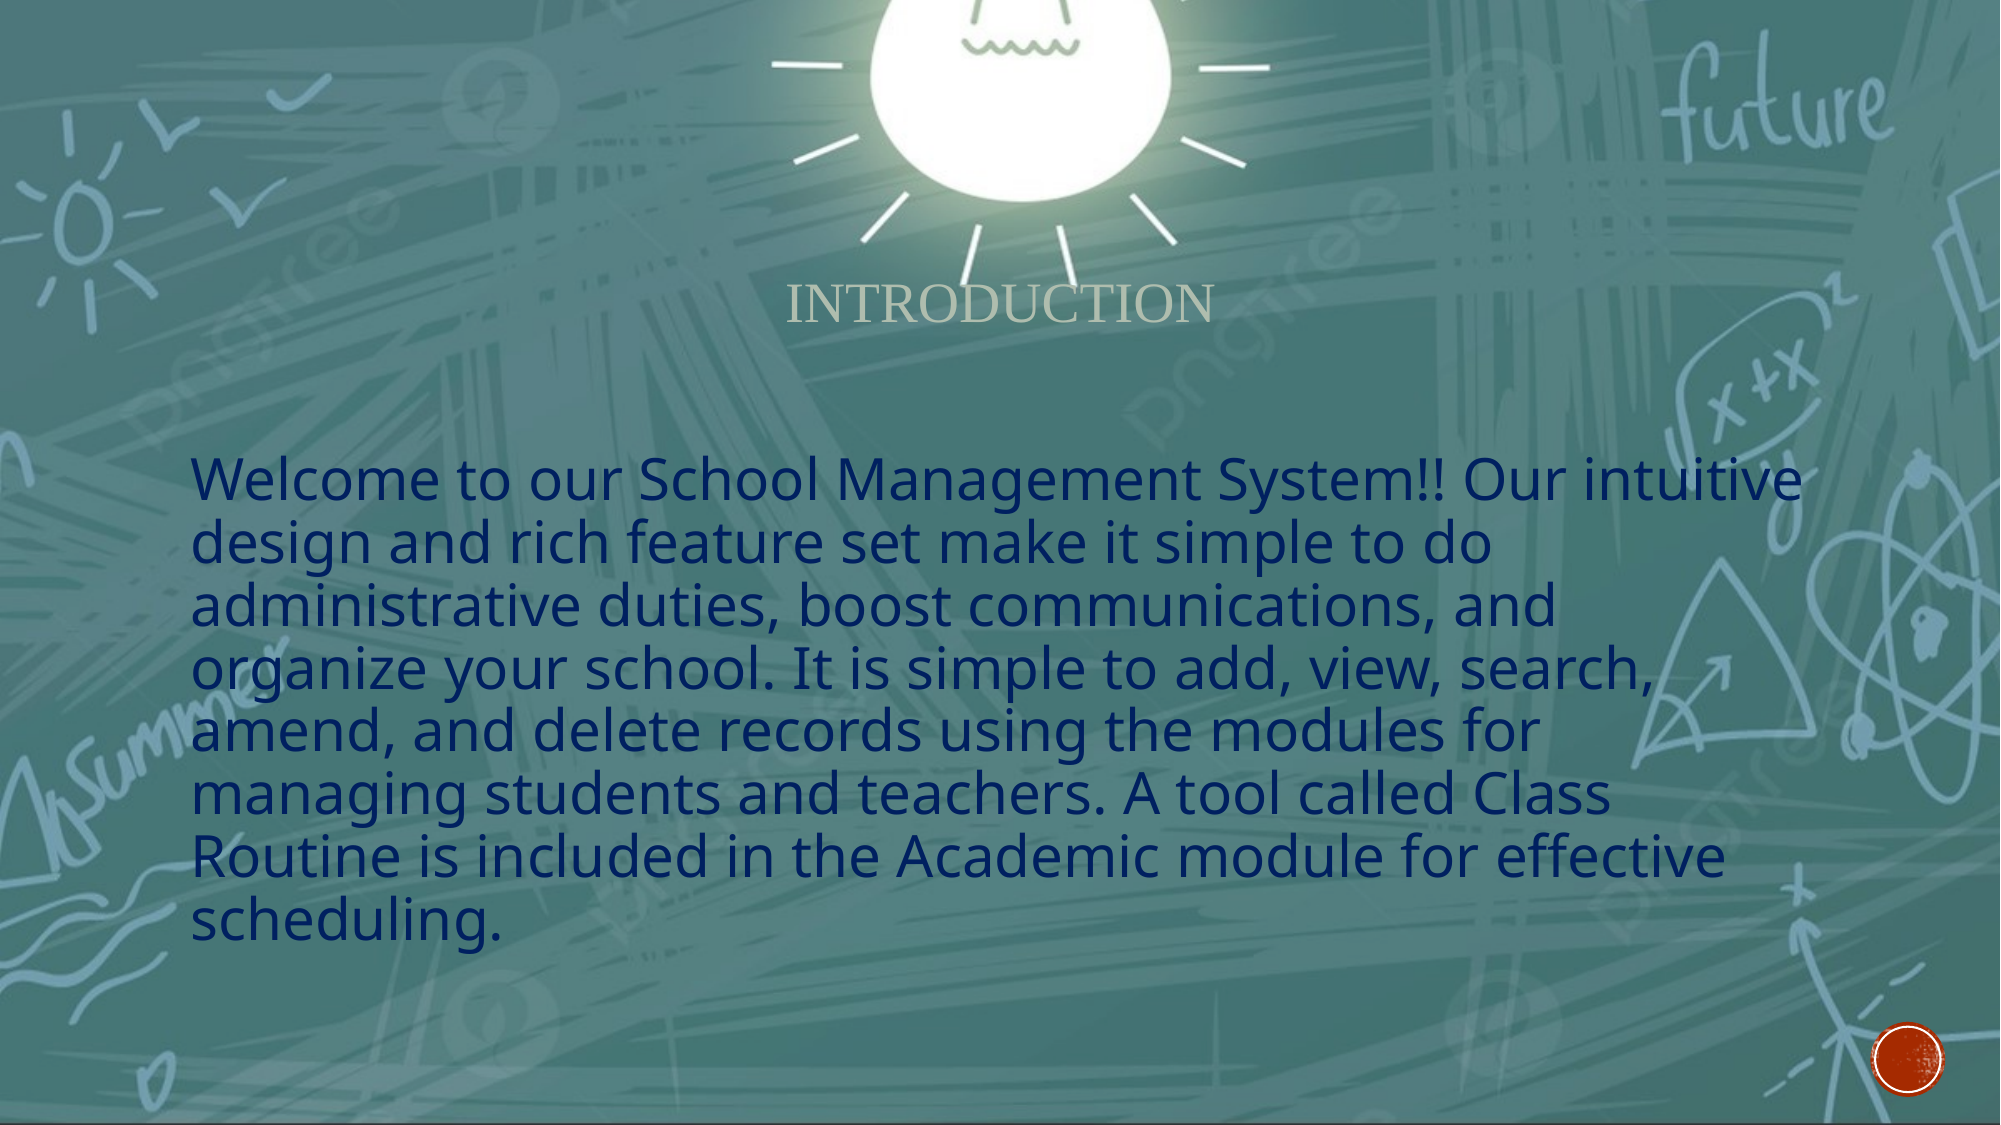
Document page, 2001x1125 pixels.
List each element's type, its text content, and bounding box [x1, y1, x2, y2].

text_box Authentication and Security: Implement authentication mechanisms, such as username and password-based login, to ensure secure access to the system. Apply appropriate security measures to protect sensitive data and prevent unauthorized access. [0, 0, 2000, 1125]
list Welcome to our School Management System!! Our intuitive design and rich feature set make it simple to do administrative duties, boost communications, and organize your school. It is simple to add, view, search, amend, and delete records using the modules for managing students and teachers. A tool called Class Routine is included in the Academic module for effective scheduling. [175, 348, 1826, 1013]
title INTRODUCTION [175, 79, 1826, 344]
